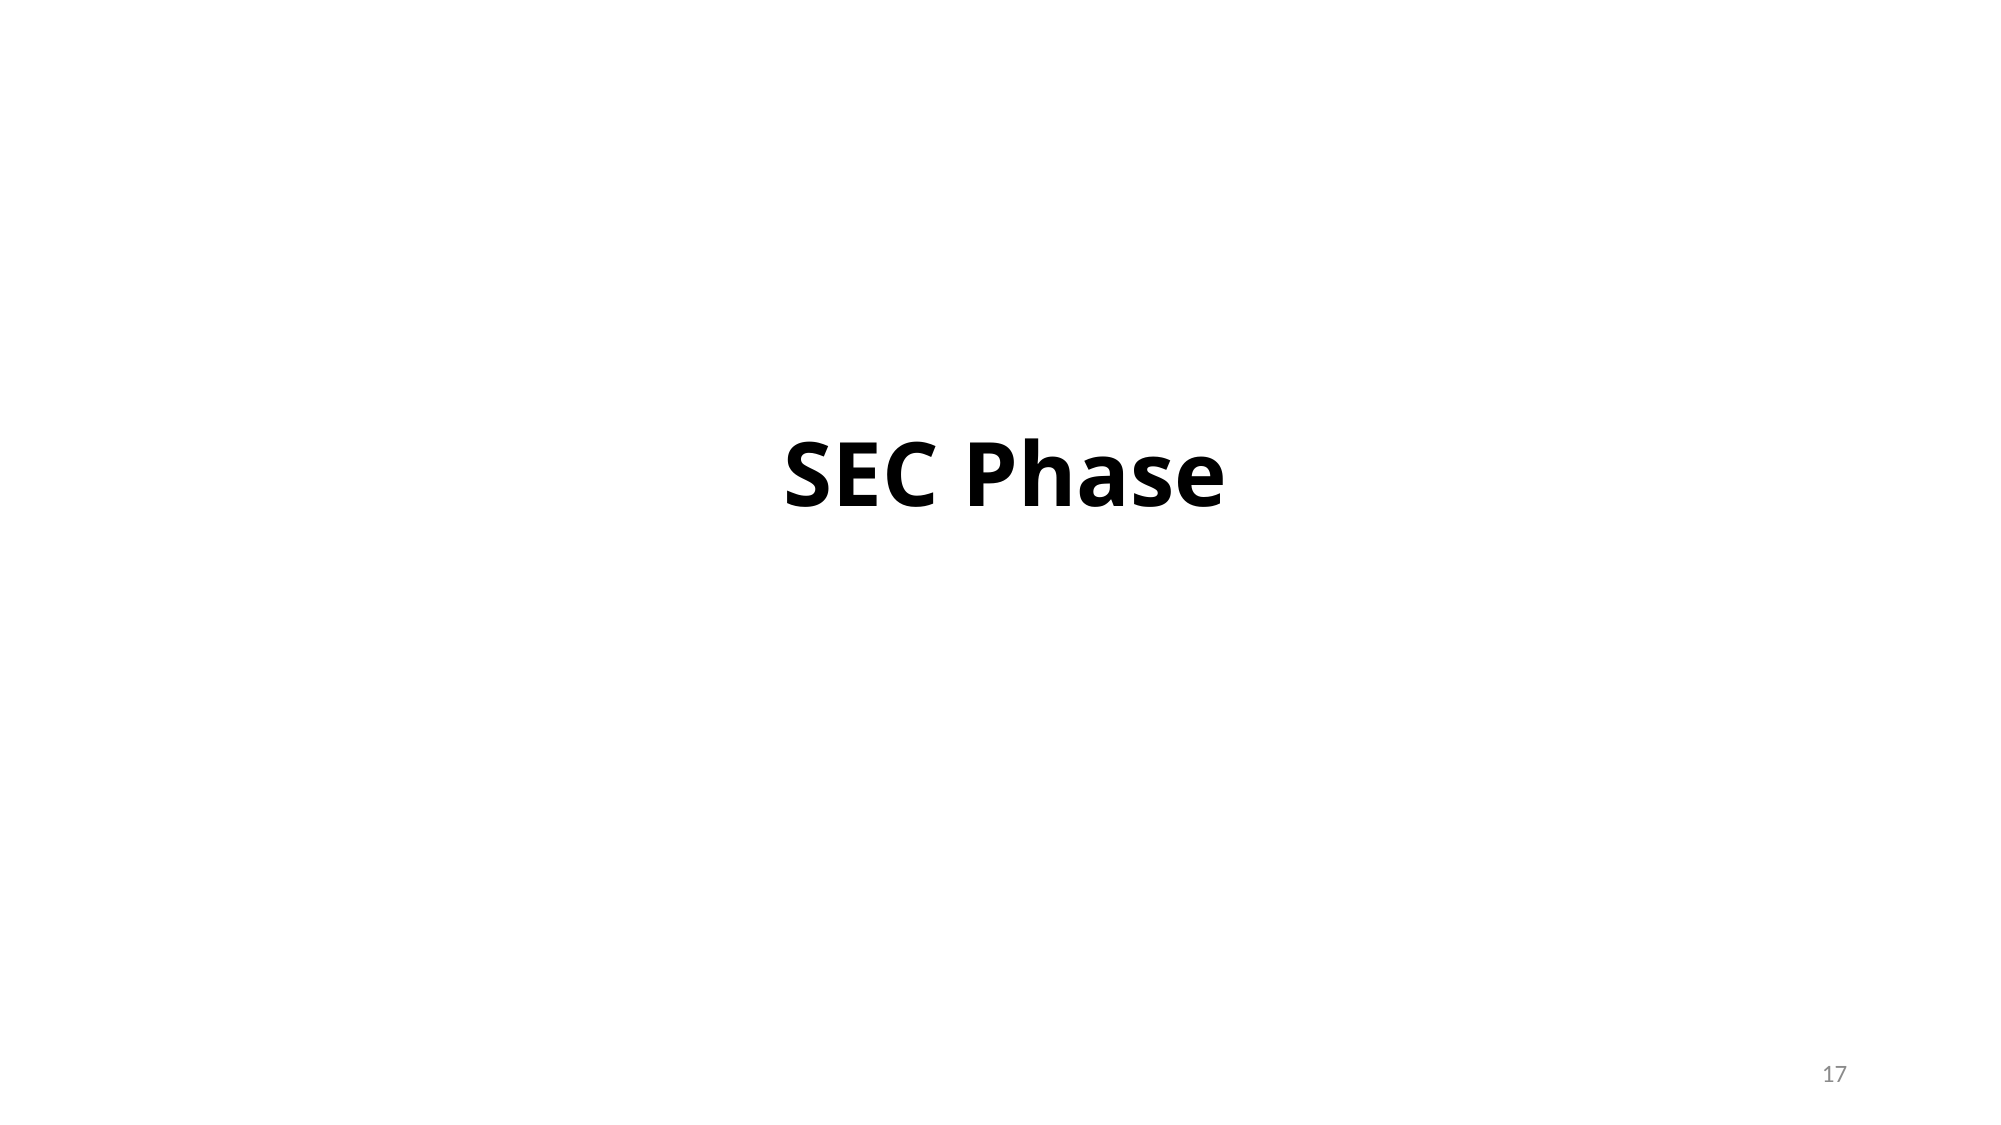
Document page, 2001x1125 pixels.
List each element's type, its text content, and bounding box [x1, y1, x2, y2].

slide_number 17 [1412, 1042, 1863, 1103]
text_box SEC Phase [504, 421, 1508, 548]
